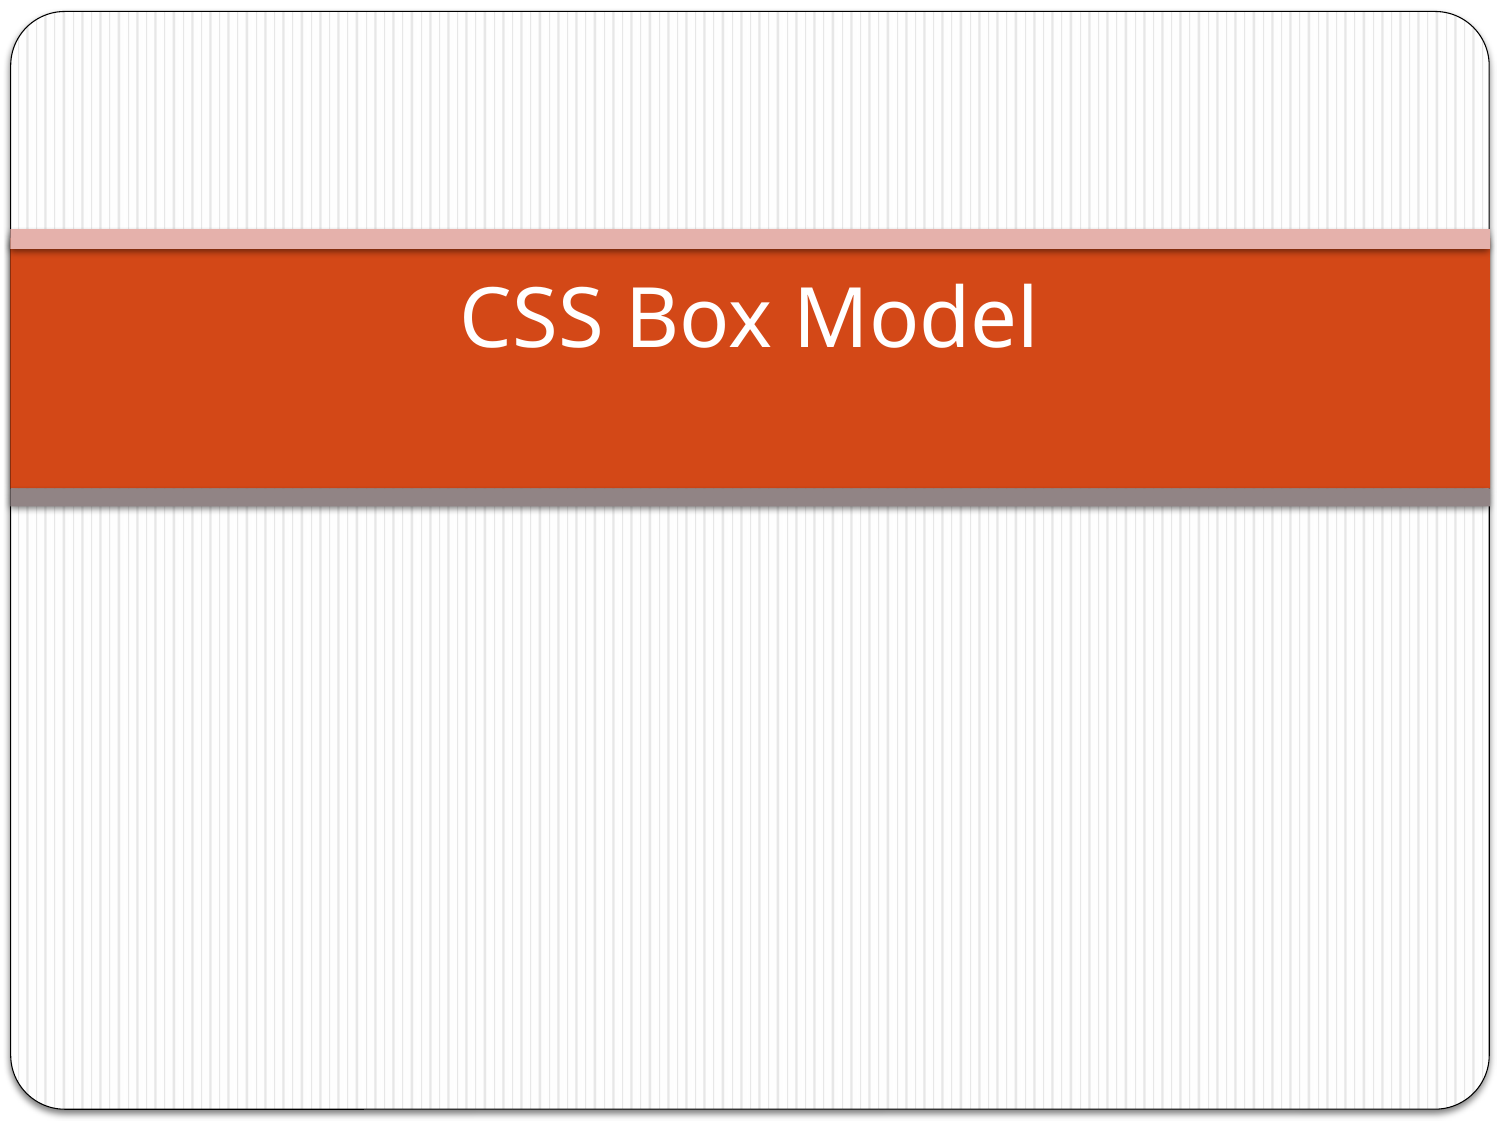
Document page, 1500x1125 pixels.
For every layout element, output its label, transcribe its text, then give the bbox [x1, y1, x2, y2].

title CSS Box Model [75, 247, 1425, 489]
